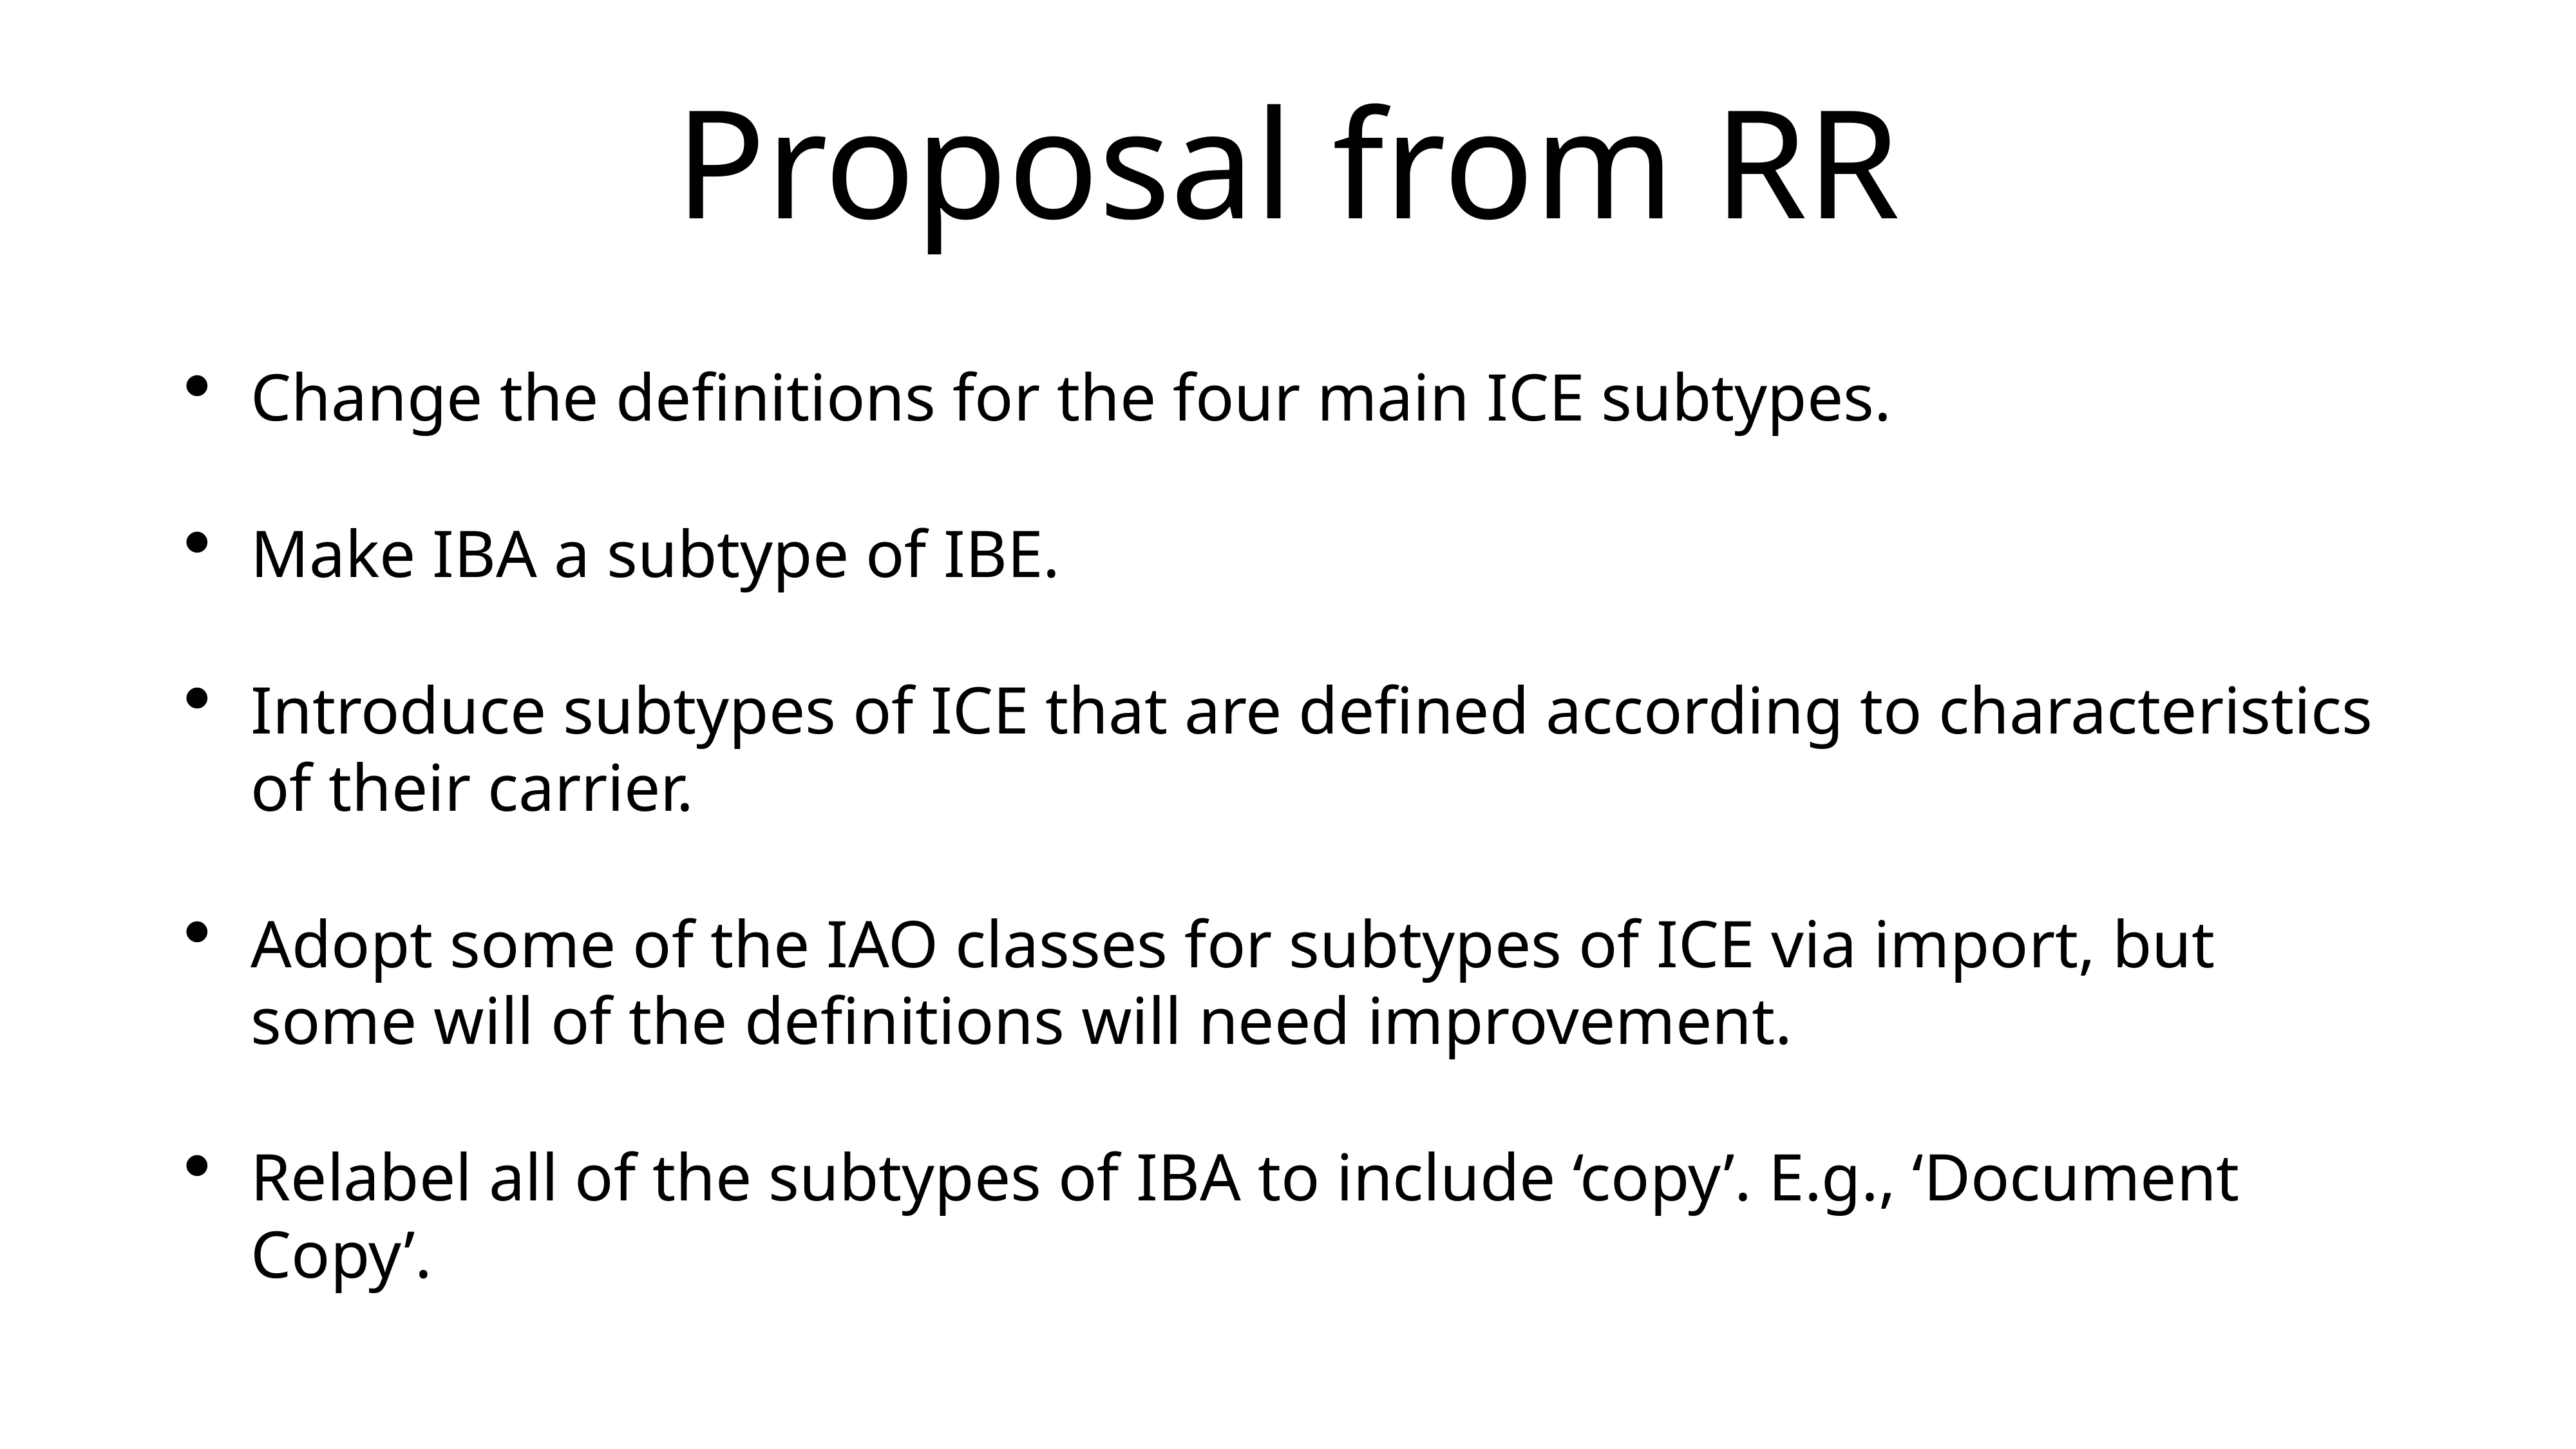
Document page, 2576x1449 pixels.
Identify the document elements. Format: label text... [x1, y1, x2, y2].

title Proposal from RR [178, 37, 2398, 279]
list Change the definitions for the four main ICE subtypes. Make IBA a subtype of IBE. Introduce subtypes of ICE that are defined according to characteristics of their carrier. Adopt some of the IAO classes for subtypes of ICE via import, but some will of the definitions will need improvement. Relabel all of the subtypes of IBA to include ‘copy’. E.g., ‘Document Copy’. [178, 332, 2398, 1316]
